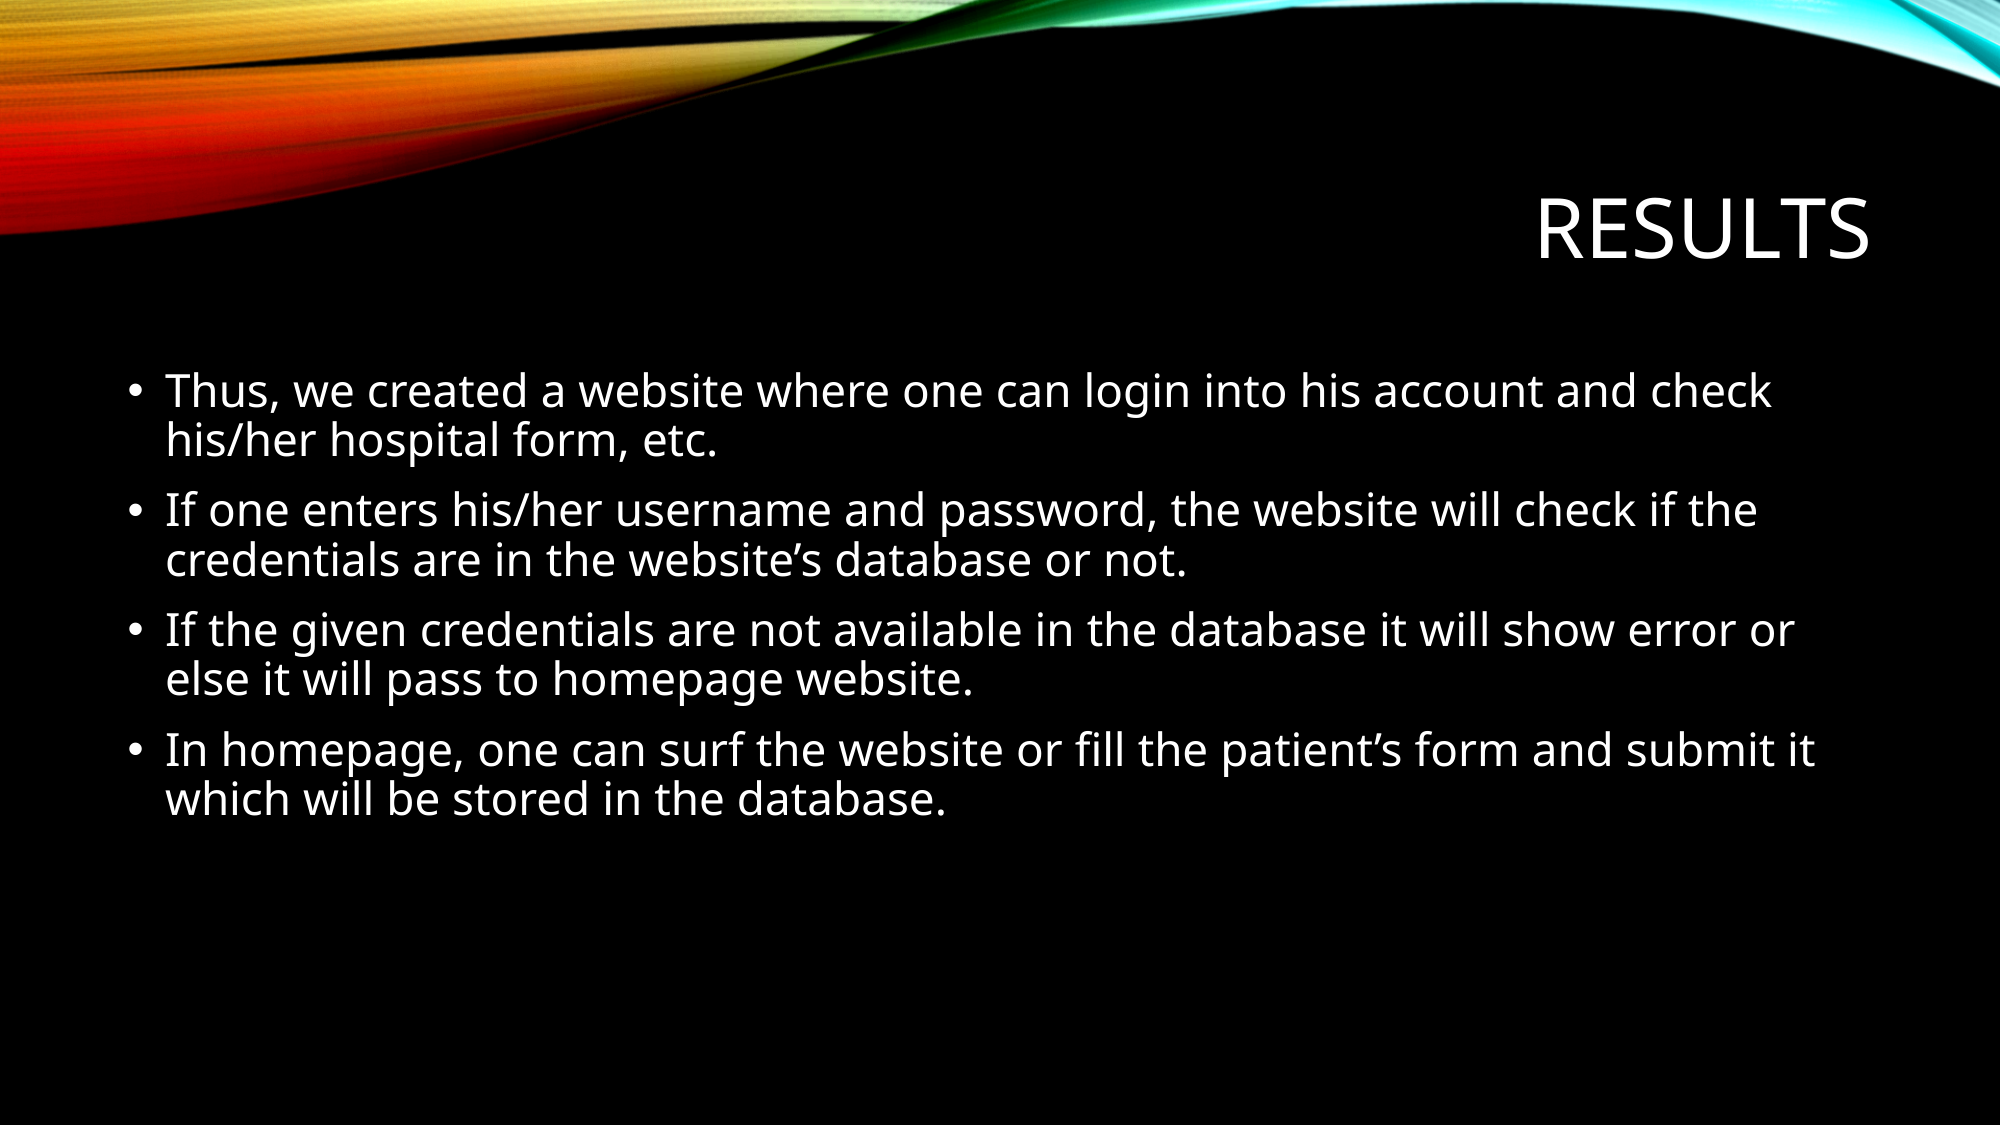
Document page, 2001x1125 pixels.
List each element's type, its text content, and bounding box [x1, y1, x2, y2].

list Thus, we created a website where one can login into his account and check his/her hospital form, etc. If one enters his/her username and password, the website will check if the credentials are in the website’s database or not. If the given credentials are not available in the database it will show error or else it will pass to homepage website. In homepage, one can surf the website or fill the patient’s form and submit it which will be stored in the database. [112, 360, 1888, 1021]
title Results [474, 125, 1888, 338]
picture [0, 0, 2000, 237]
